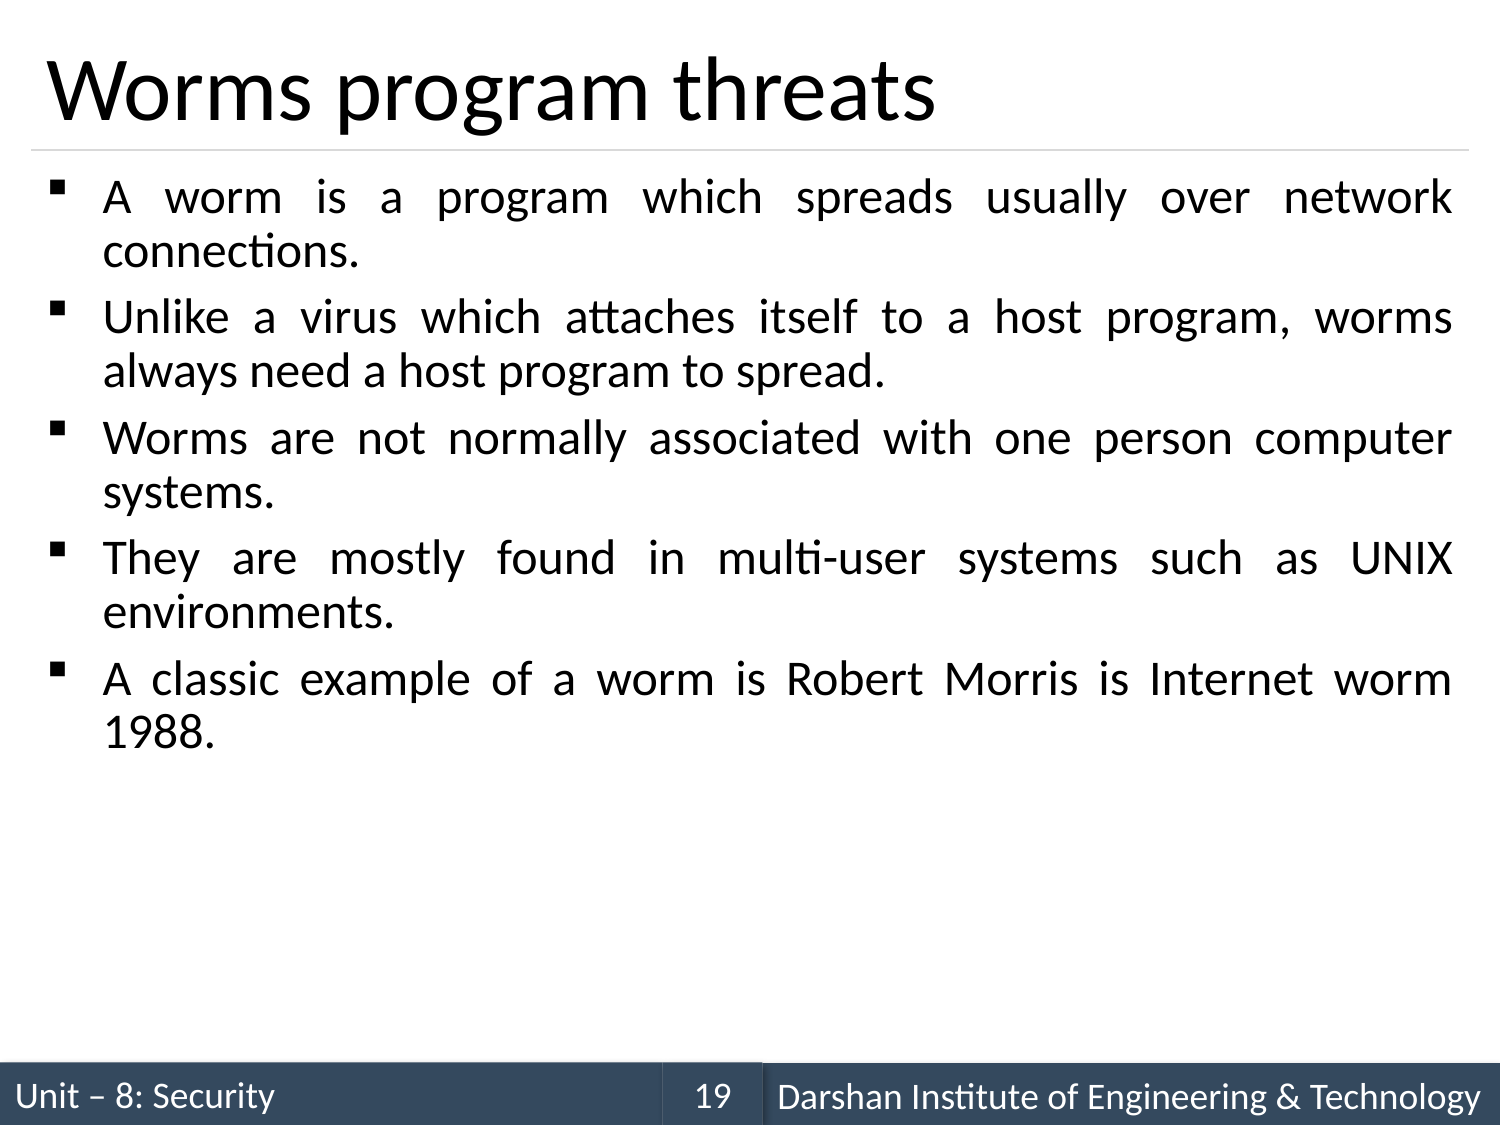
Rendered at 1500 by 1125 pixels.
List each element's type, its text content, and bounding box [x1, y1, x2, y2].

list A worm is a program which spreads usually over network connections. Unlike a virus which attaches itself to a host program, worms always need a host program to spread. Worms are not normally associated with one person computer systems. They are mostly found in multi-user systems such as UNIX environments. A classic example of a worm is Robert Morris is Internet worm 1988. [31, 162, 1469, 1038]
title Worms program threats [31, 17, 1469, 150]
